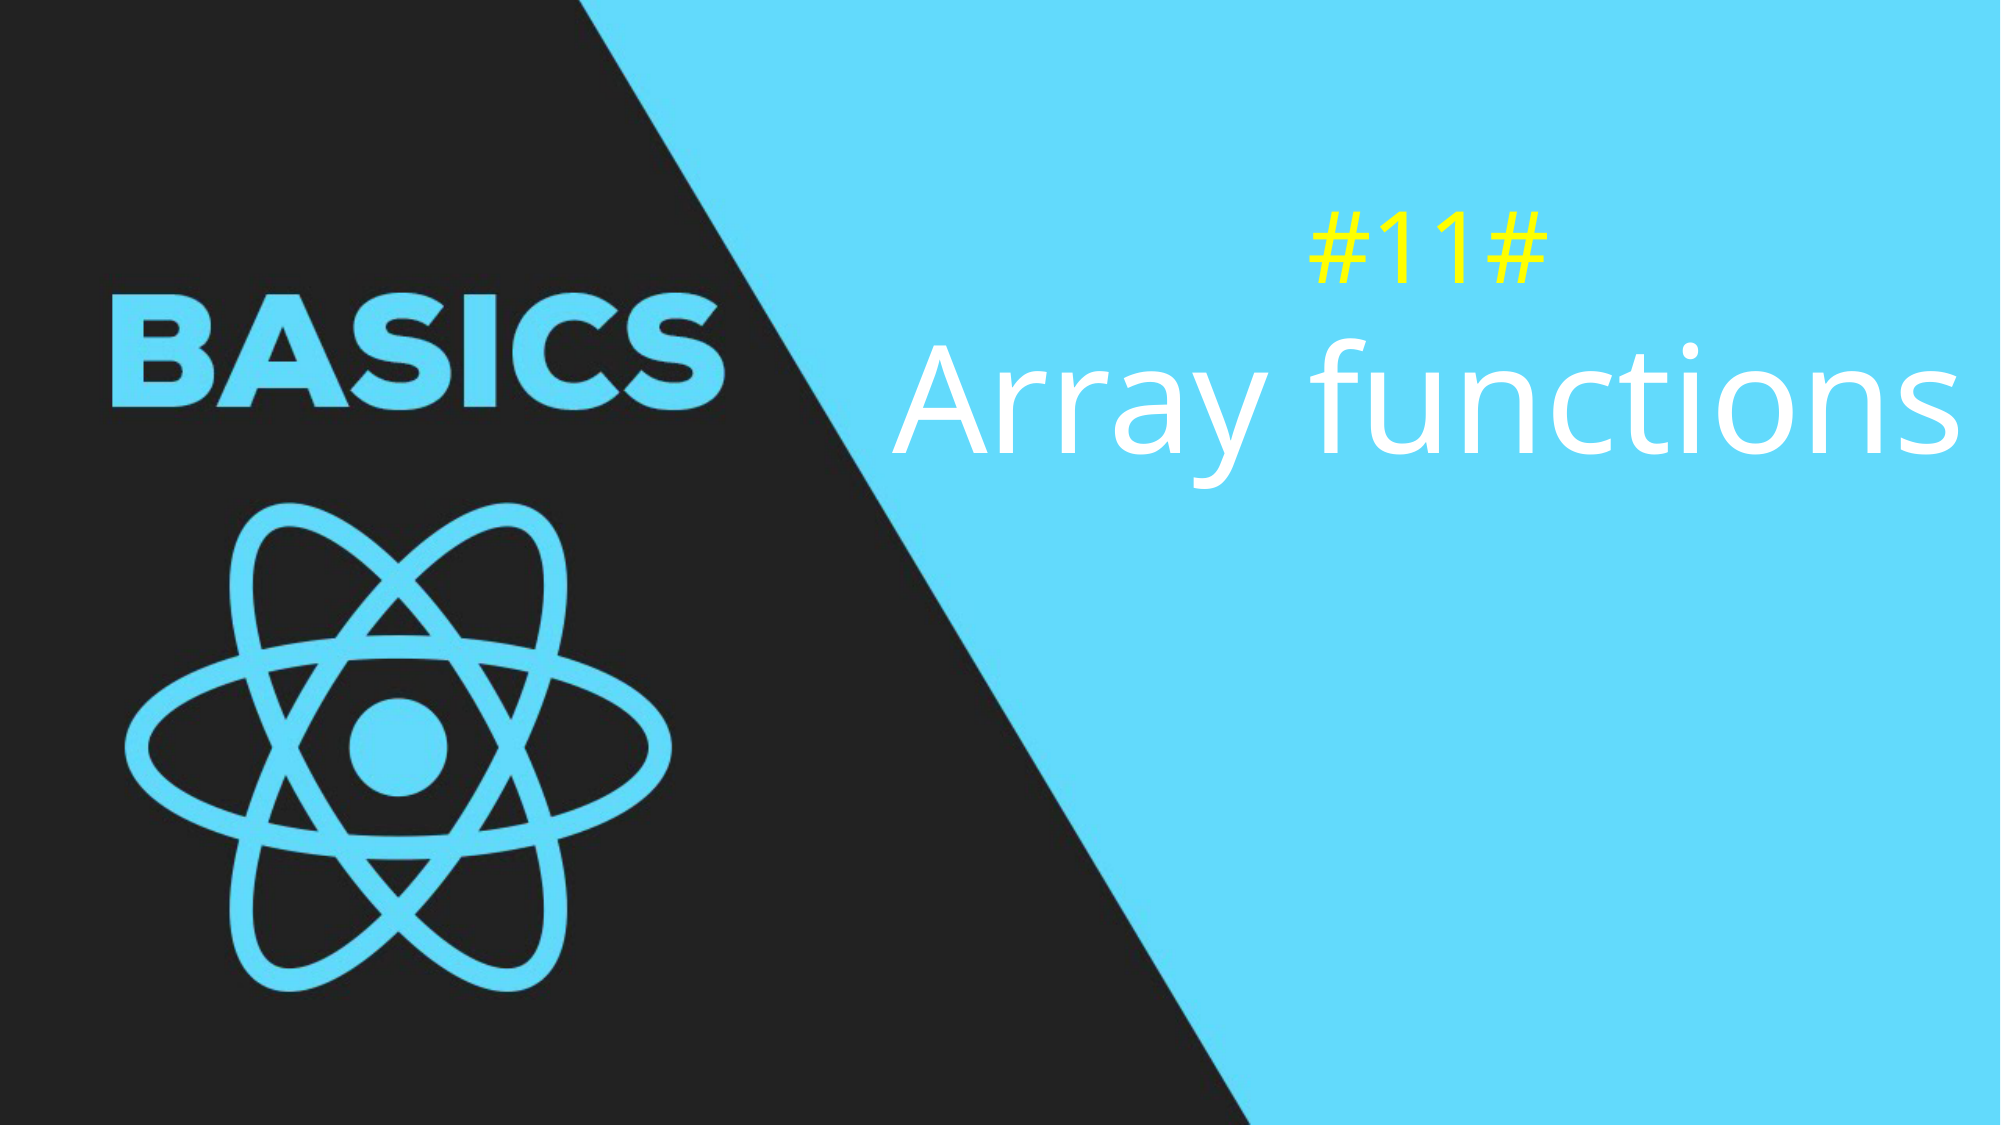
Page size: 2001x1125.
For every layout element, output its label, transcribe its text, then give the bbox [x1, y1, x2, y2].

text_box #11# Array functions [857, 175, 2000, 491]
picture [0, 0, 2001, 1125]
